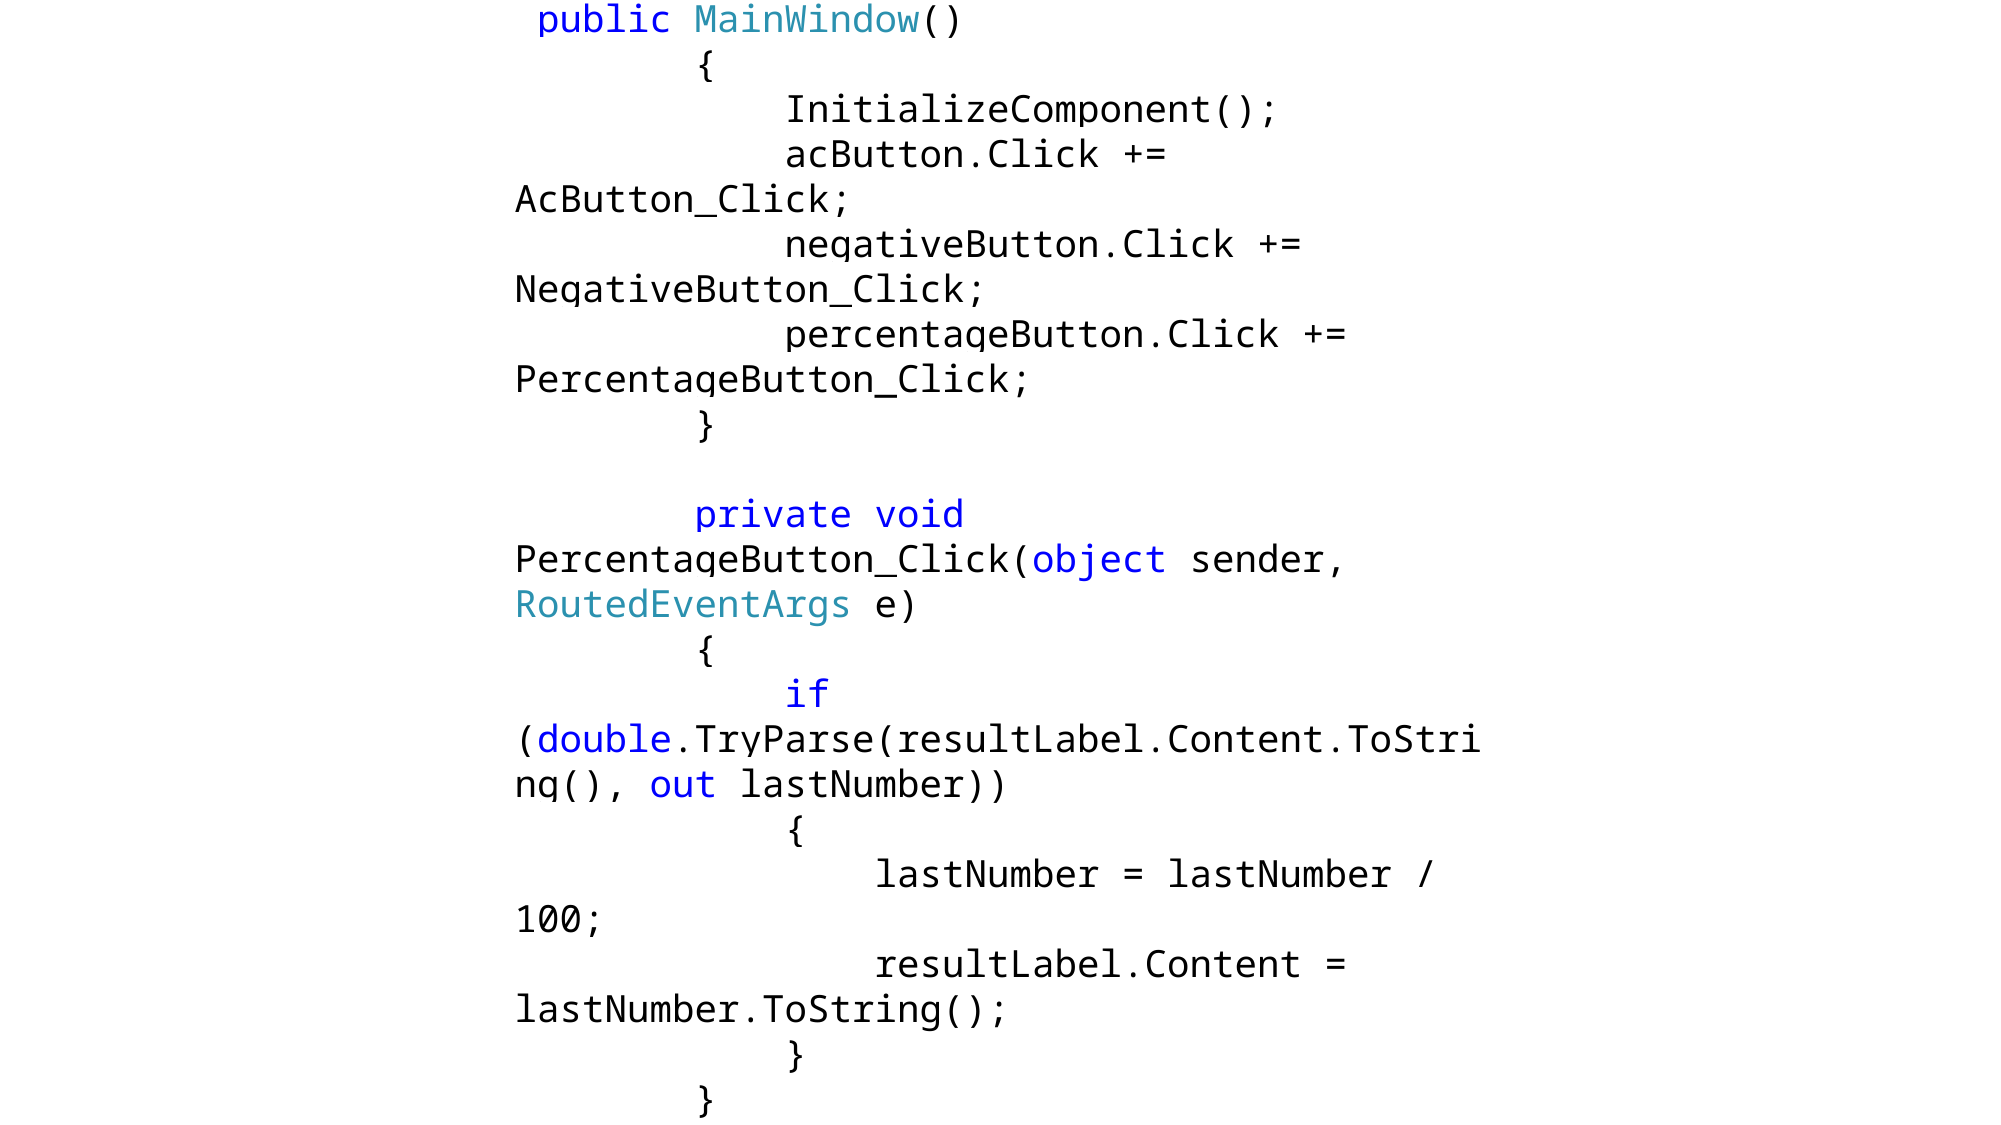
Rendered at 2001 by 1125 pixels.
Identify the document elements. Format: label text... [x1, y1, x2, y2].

text_box public MainWindow() { InitializeComponent(); acButton.Click += AcButton_Click; negativeButton.Click += NegativeButton_Click; percentageButton.Click += PercentageButton_Click; } private void PercentageButton_Click(object sender, RoutedEventArgs e) { if (double.TryParse(resultLabel.Content.ToString(), out lastNumber)) { lastNumber = lastNumber / 100; resultLabel.Content = lastNumber.ToString(); } } [499, 0, 1500, 1125]
